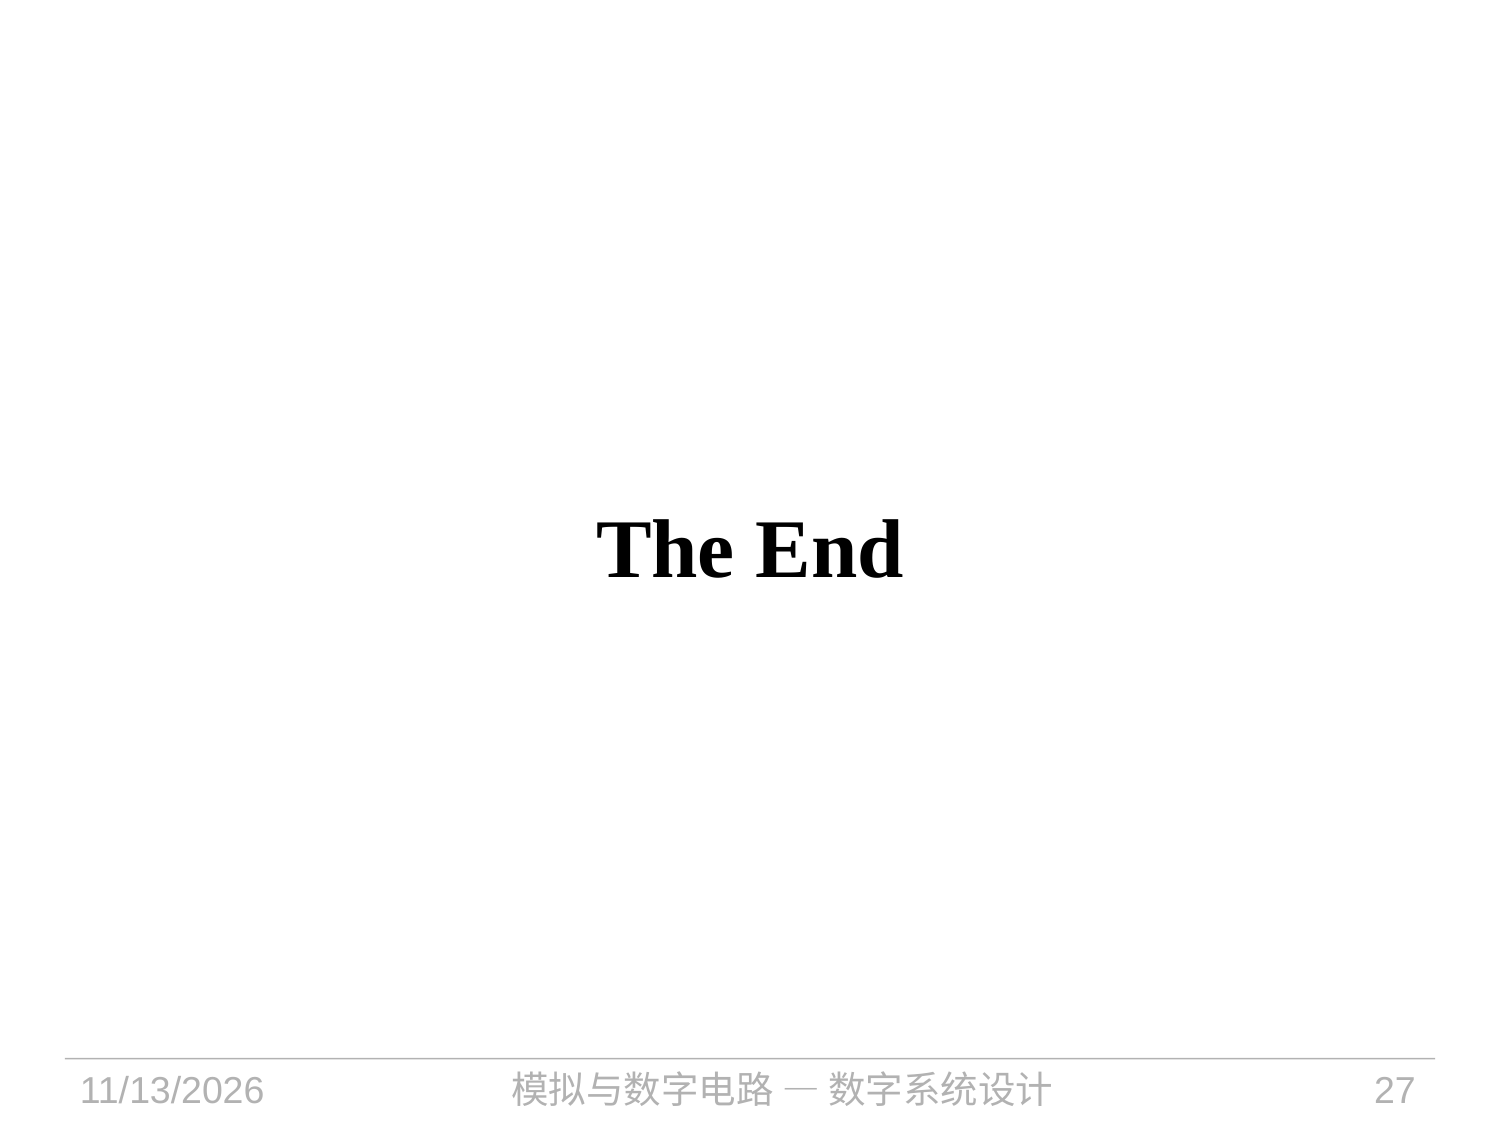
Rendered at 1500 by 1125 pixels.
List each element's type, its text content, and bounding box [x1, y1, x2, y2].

footer 模拟与数字电路 — 数字系统设计 [359, 1058, 1205, 1125]
slide_number 27 [1230, 1058, 1431, 1125]
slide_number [64, 1058, 348, 1125]
title The End [75, 450, 1425, 638]
